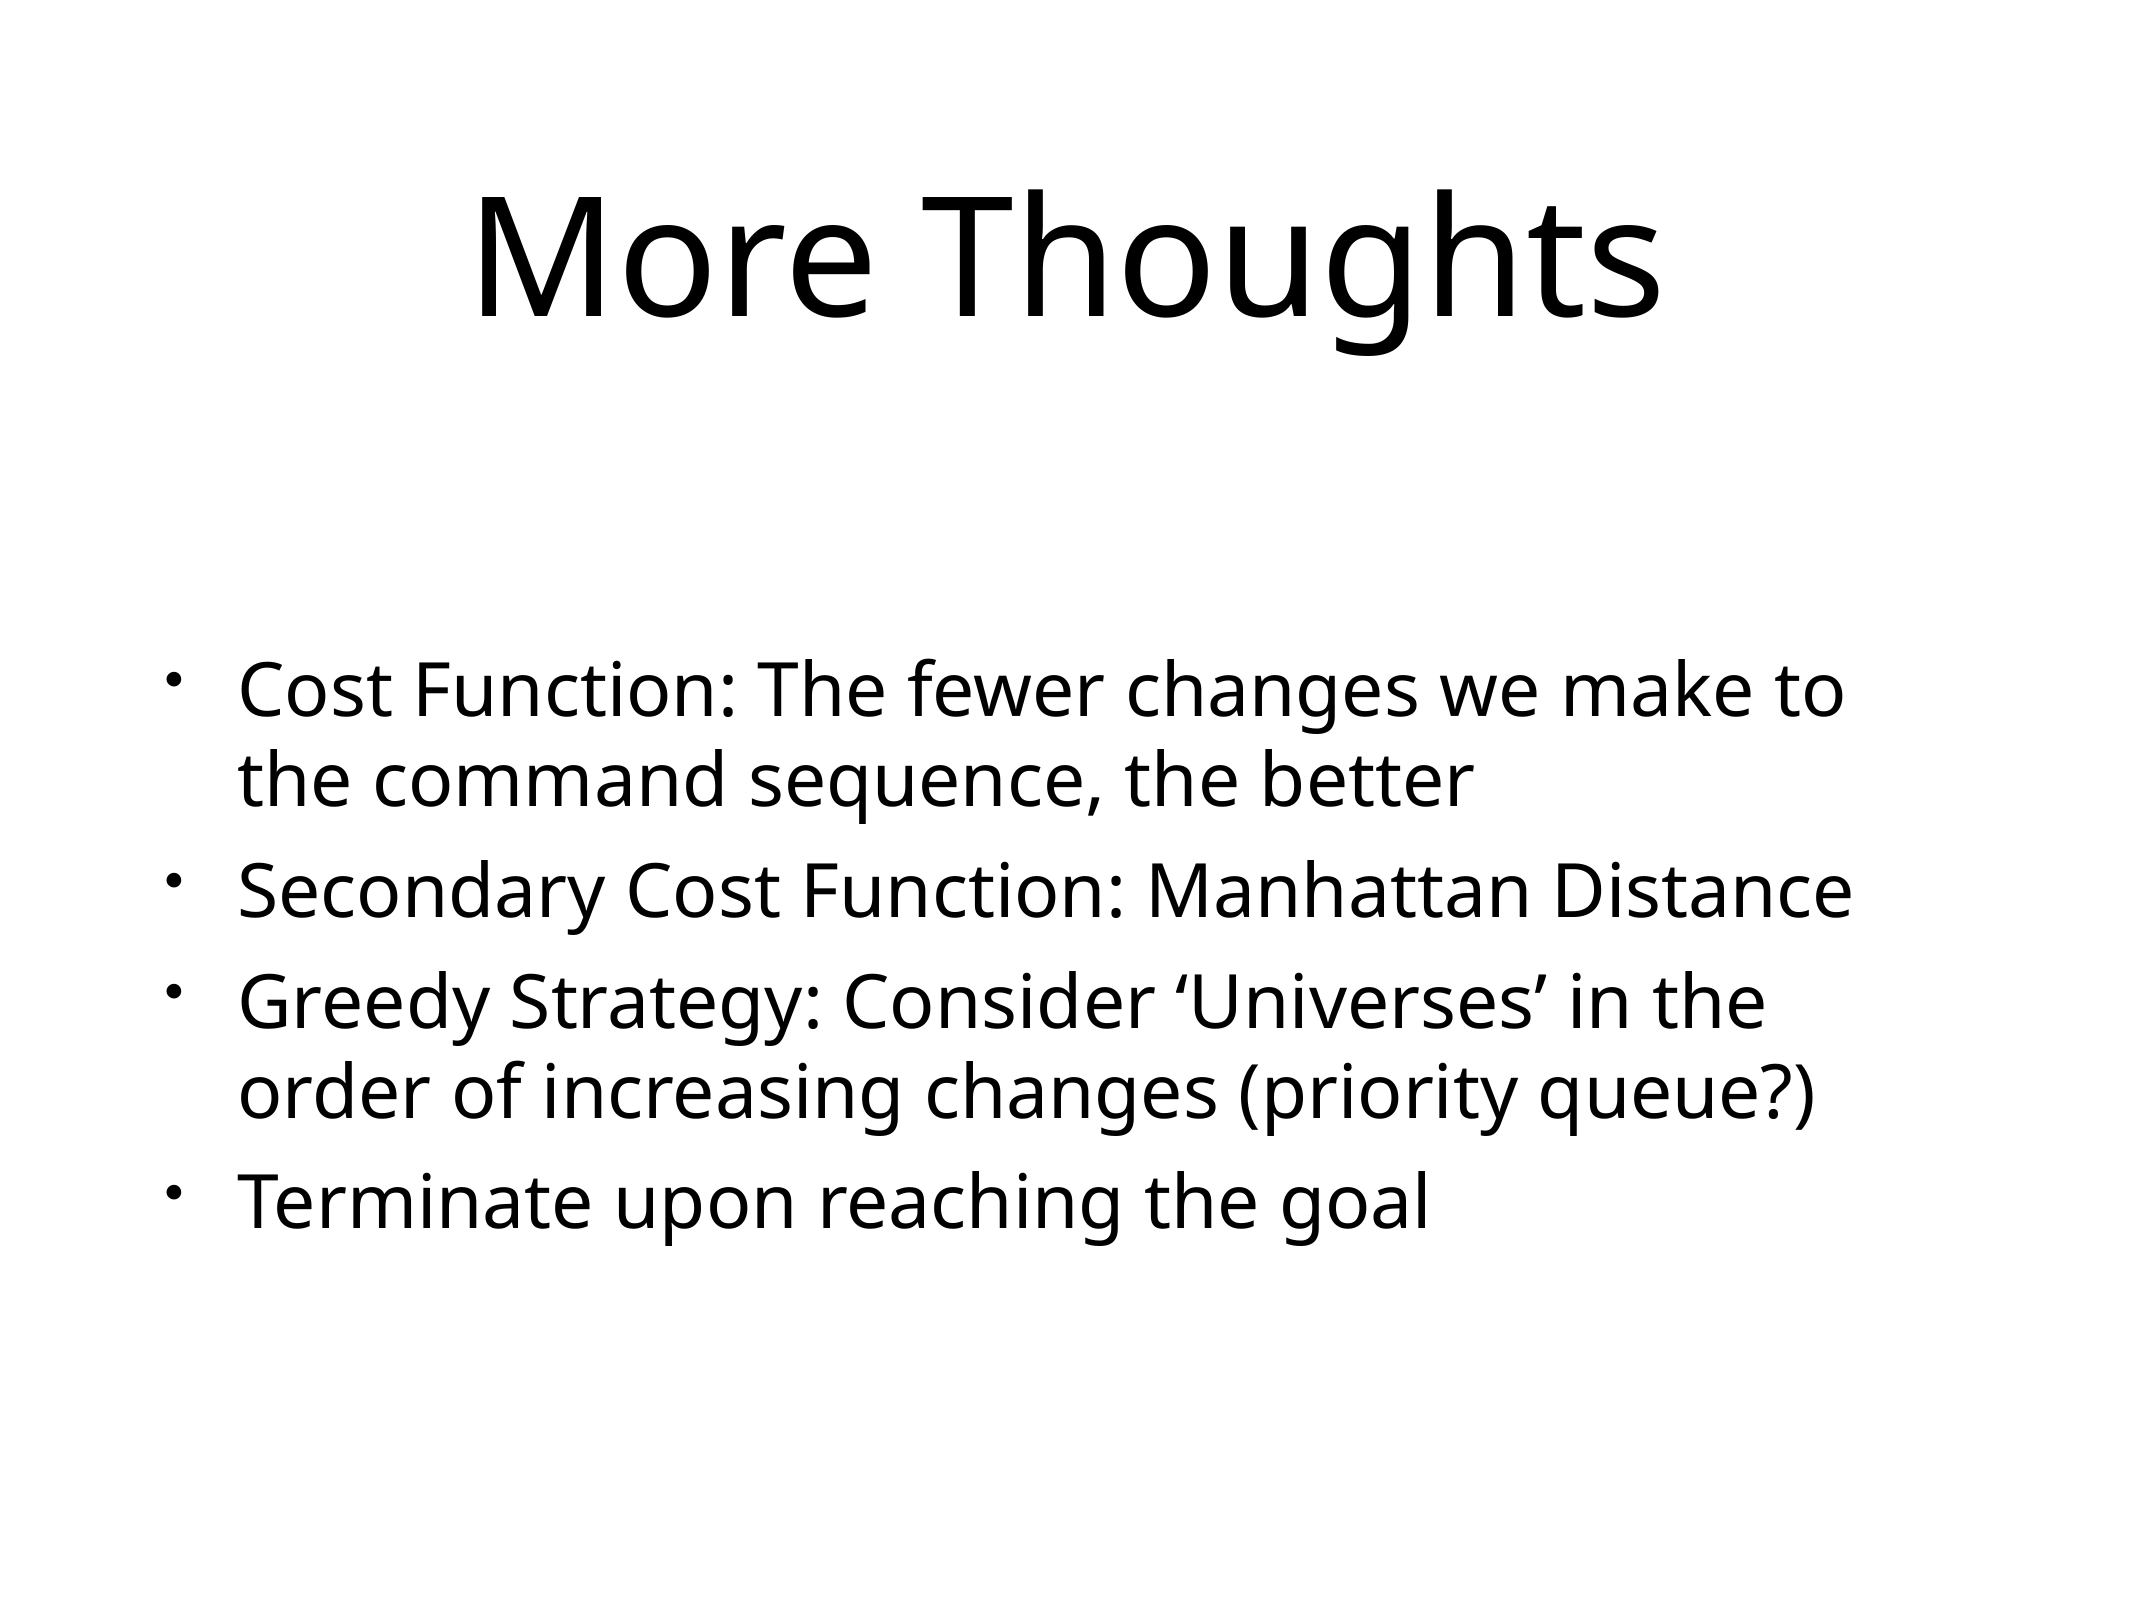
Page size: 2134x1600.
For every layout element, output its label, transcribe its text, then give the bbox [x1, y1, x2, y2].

list Cost Function: The fewer changes we make to the command sequence, the better Secondary Cost Function: Manhattan Distance Greedy Strategy: Consider ‘Universes’ in the order of increasing changes (priority queue?) Terminate upon reaching the goal [155, 426, 1978, 1459]
title More Thoughts [155, 72, 1978, 426]
